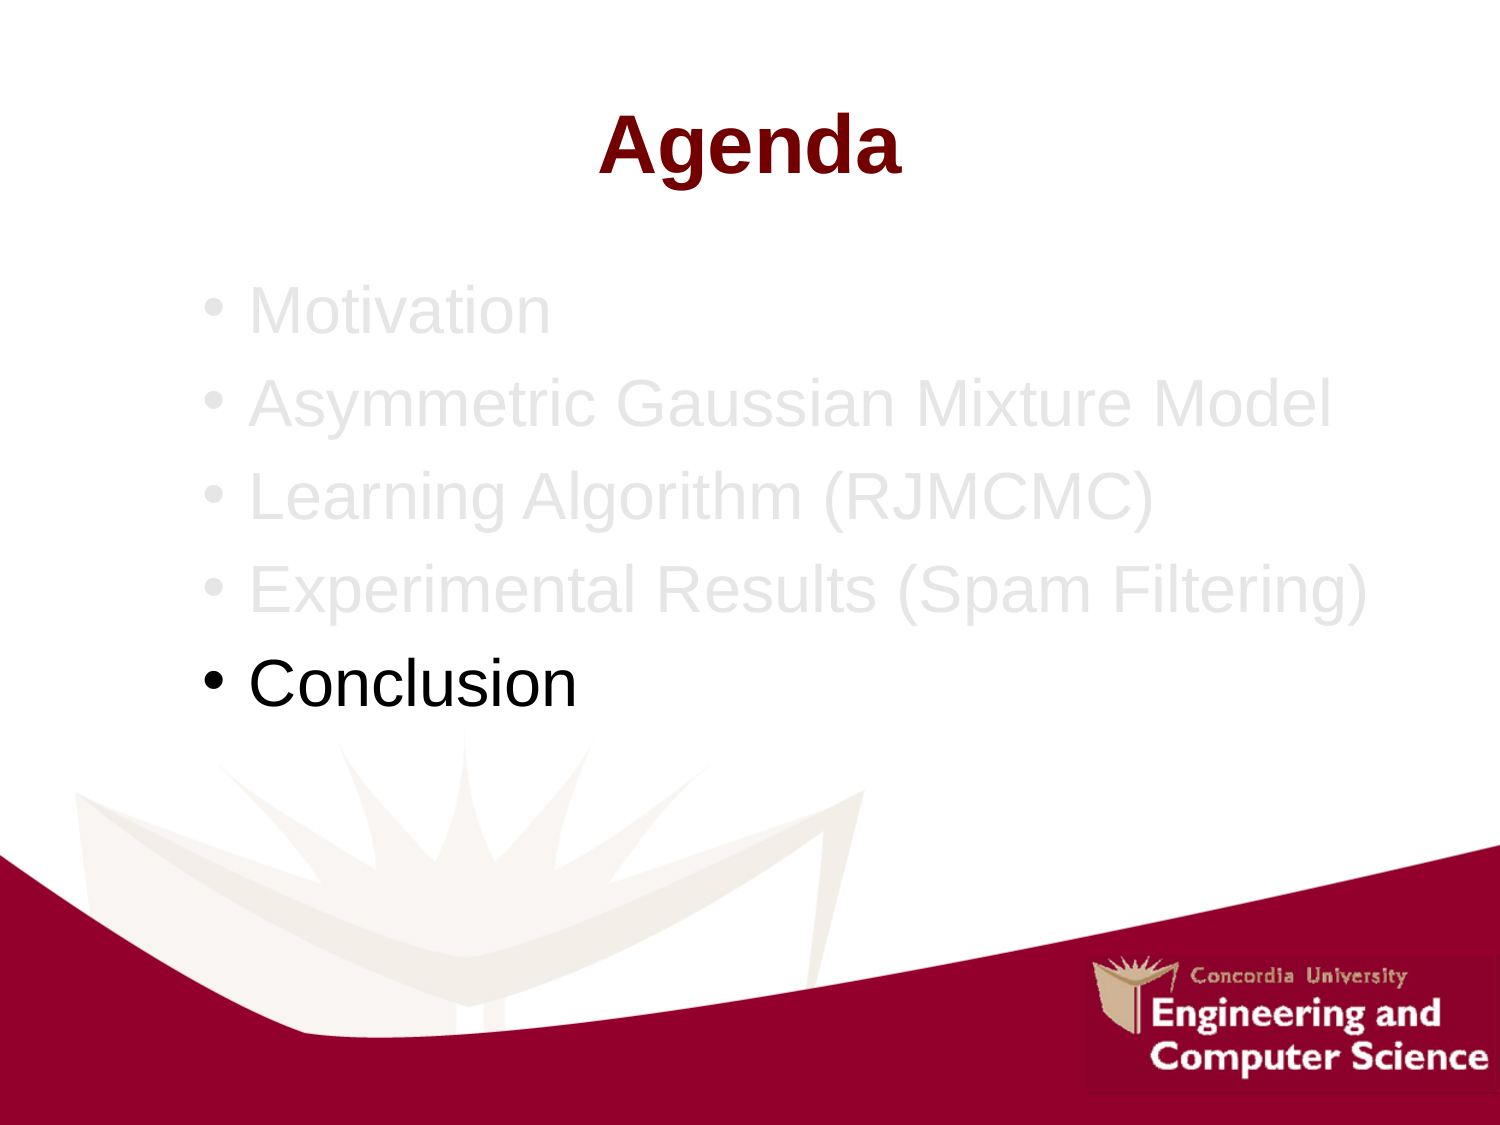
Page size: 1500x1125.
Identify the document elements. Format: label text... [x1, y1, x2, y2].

title Agenda [111, 77, 1388, 204]
list Motivation Asymmetric Gaussian Mixture Model Learning Algorithm (RJMCMC) Experimental Results (Spam Filtering) Conclusion [111, 258, 1388, 957]
picture [0, 0, 1500, 1125]
